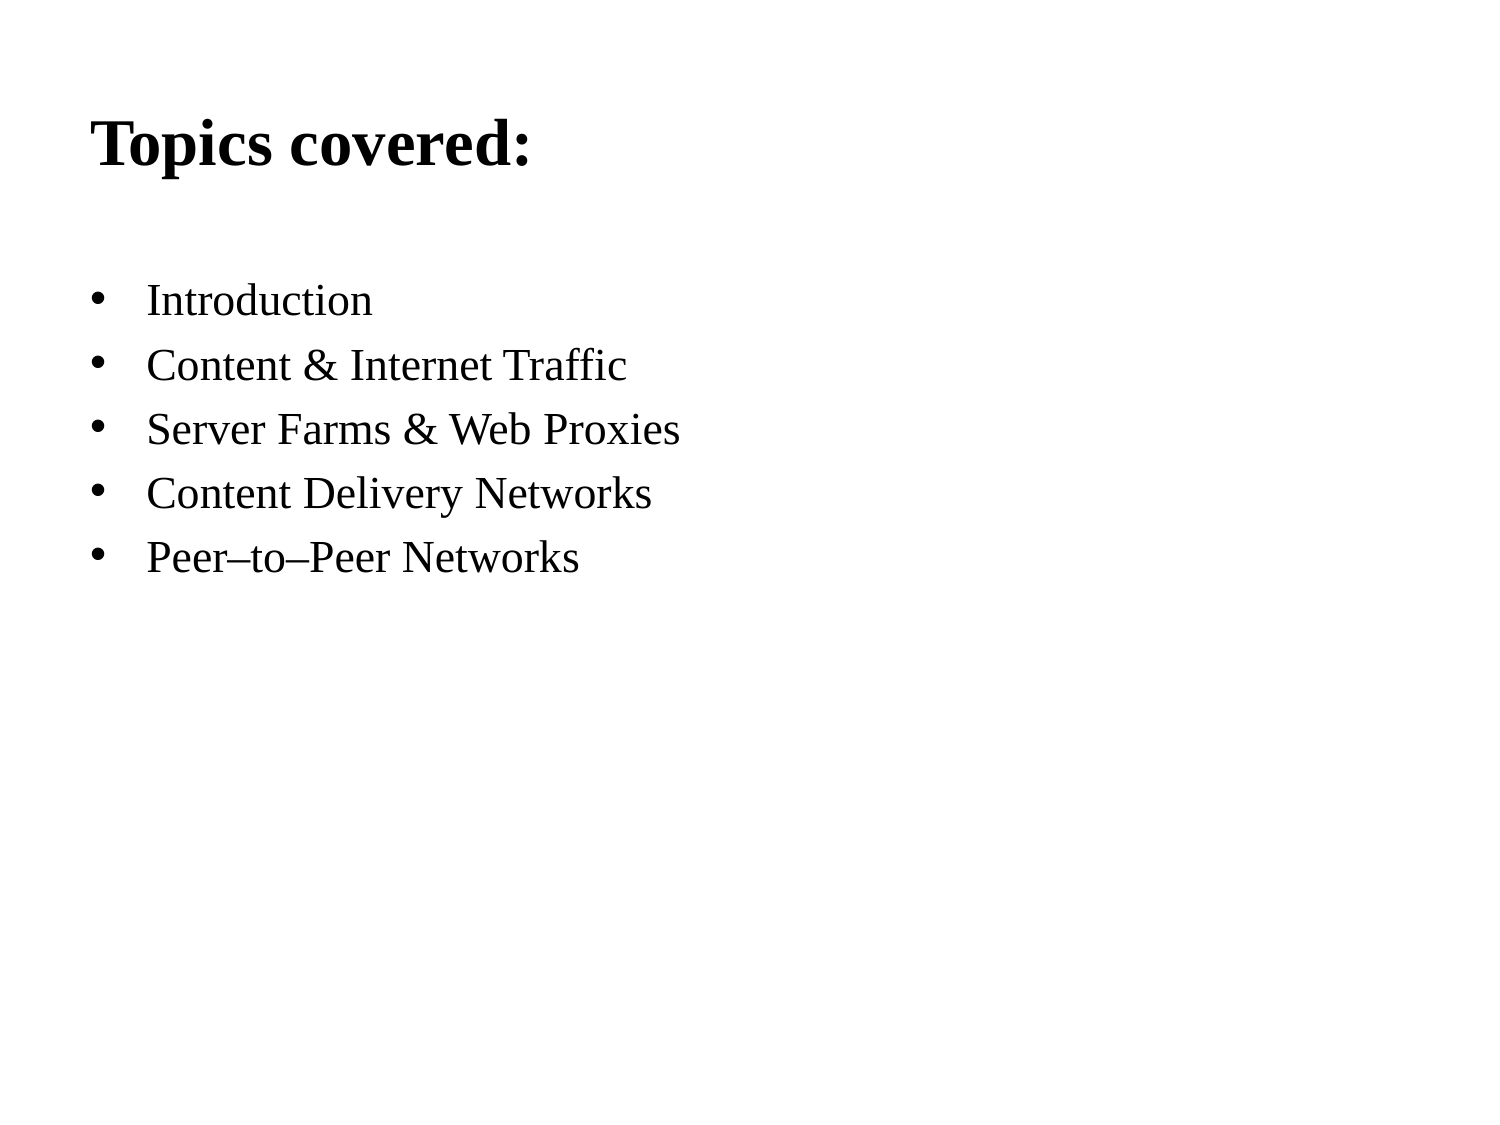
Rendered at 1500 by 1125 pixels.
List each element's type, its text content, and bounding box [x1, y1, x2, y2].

list Introduction Content & Internet Traffic Server Farms & Web Proxies Content Delivery Networks Peer–to–Peer Networks [75, 262, 1425, 1005]
title Topics covered: [75, 45, 1425, 233]
